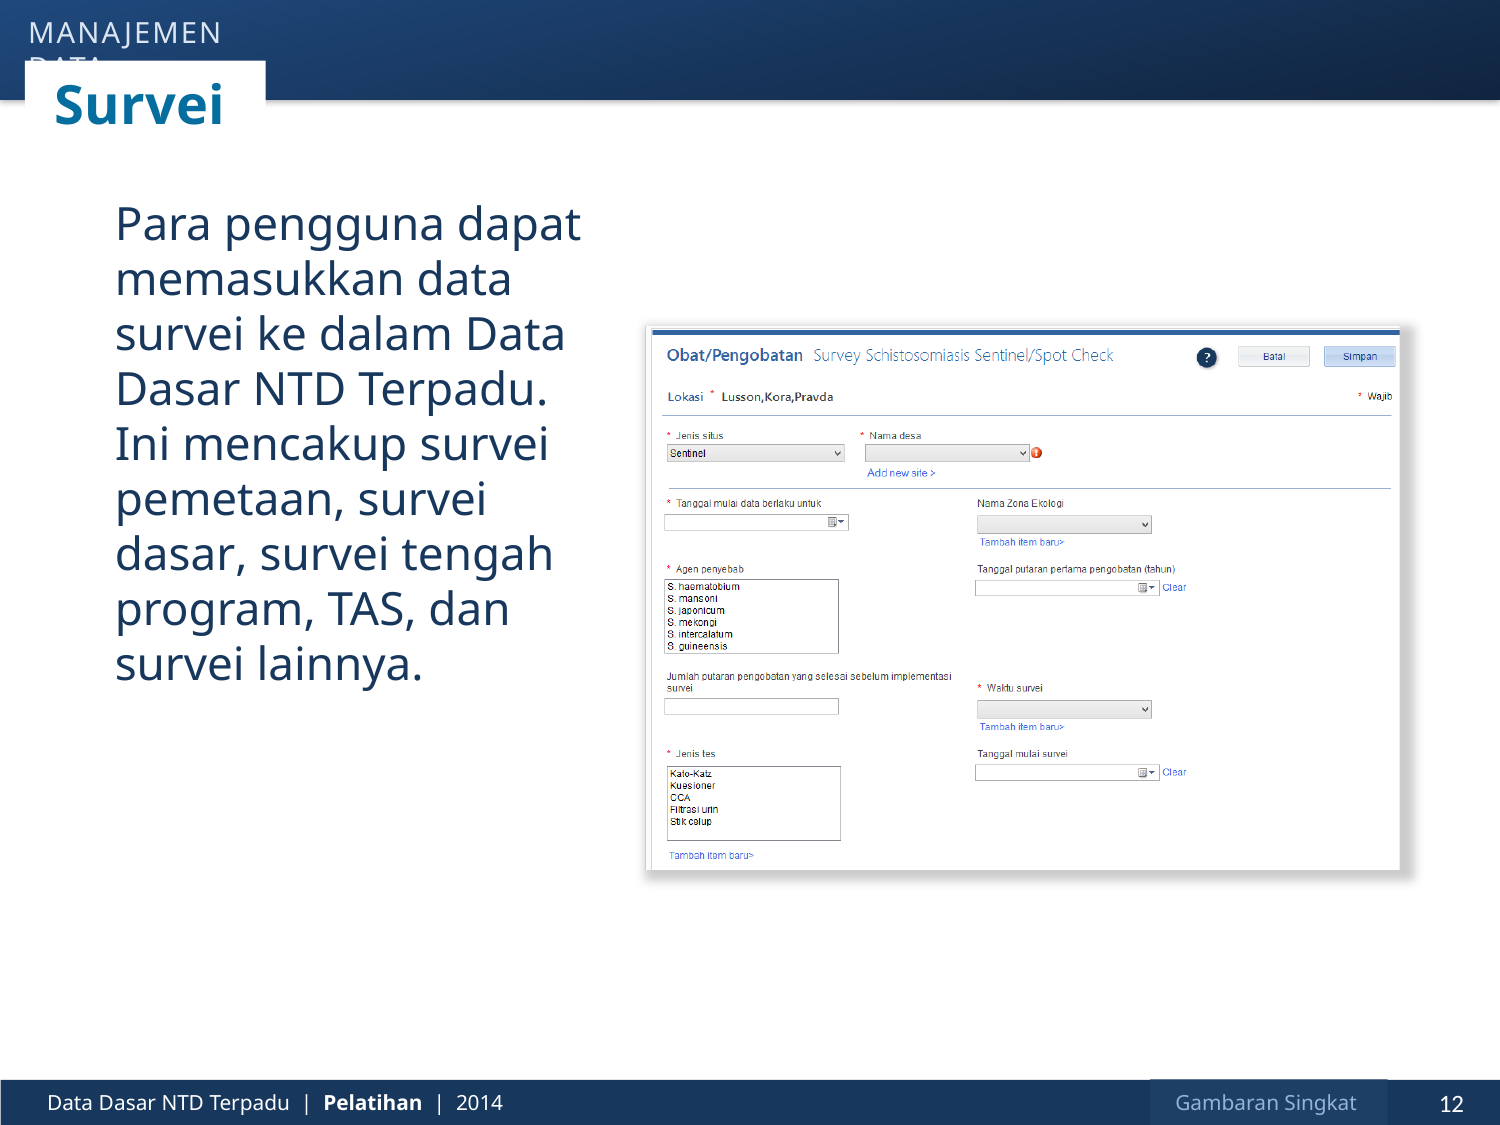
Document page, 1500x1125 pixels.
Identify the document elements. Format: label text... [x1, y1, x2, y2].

list manajemen data [28, 6, 247, 60]
picture [645, 326, 1400, 870]
title Survei [24, 60, 266, 146]
list Para pengguna dapat memasukkan data survei ke dalam Data Dasar NTD Terpadu. Ini mencakup survei pemetaan, survei dasar, survei tengah program, TAS, dan survei lainnya. [99, 187, 600, 930]
